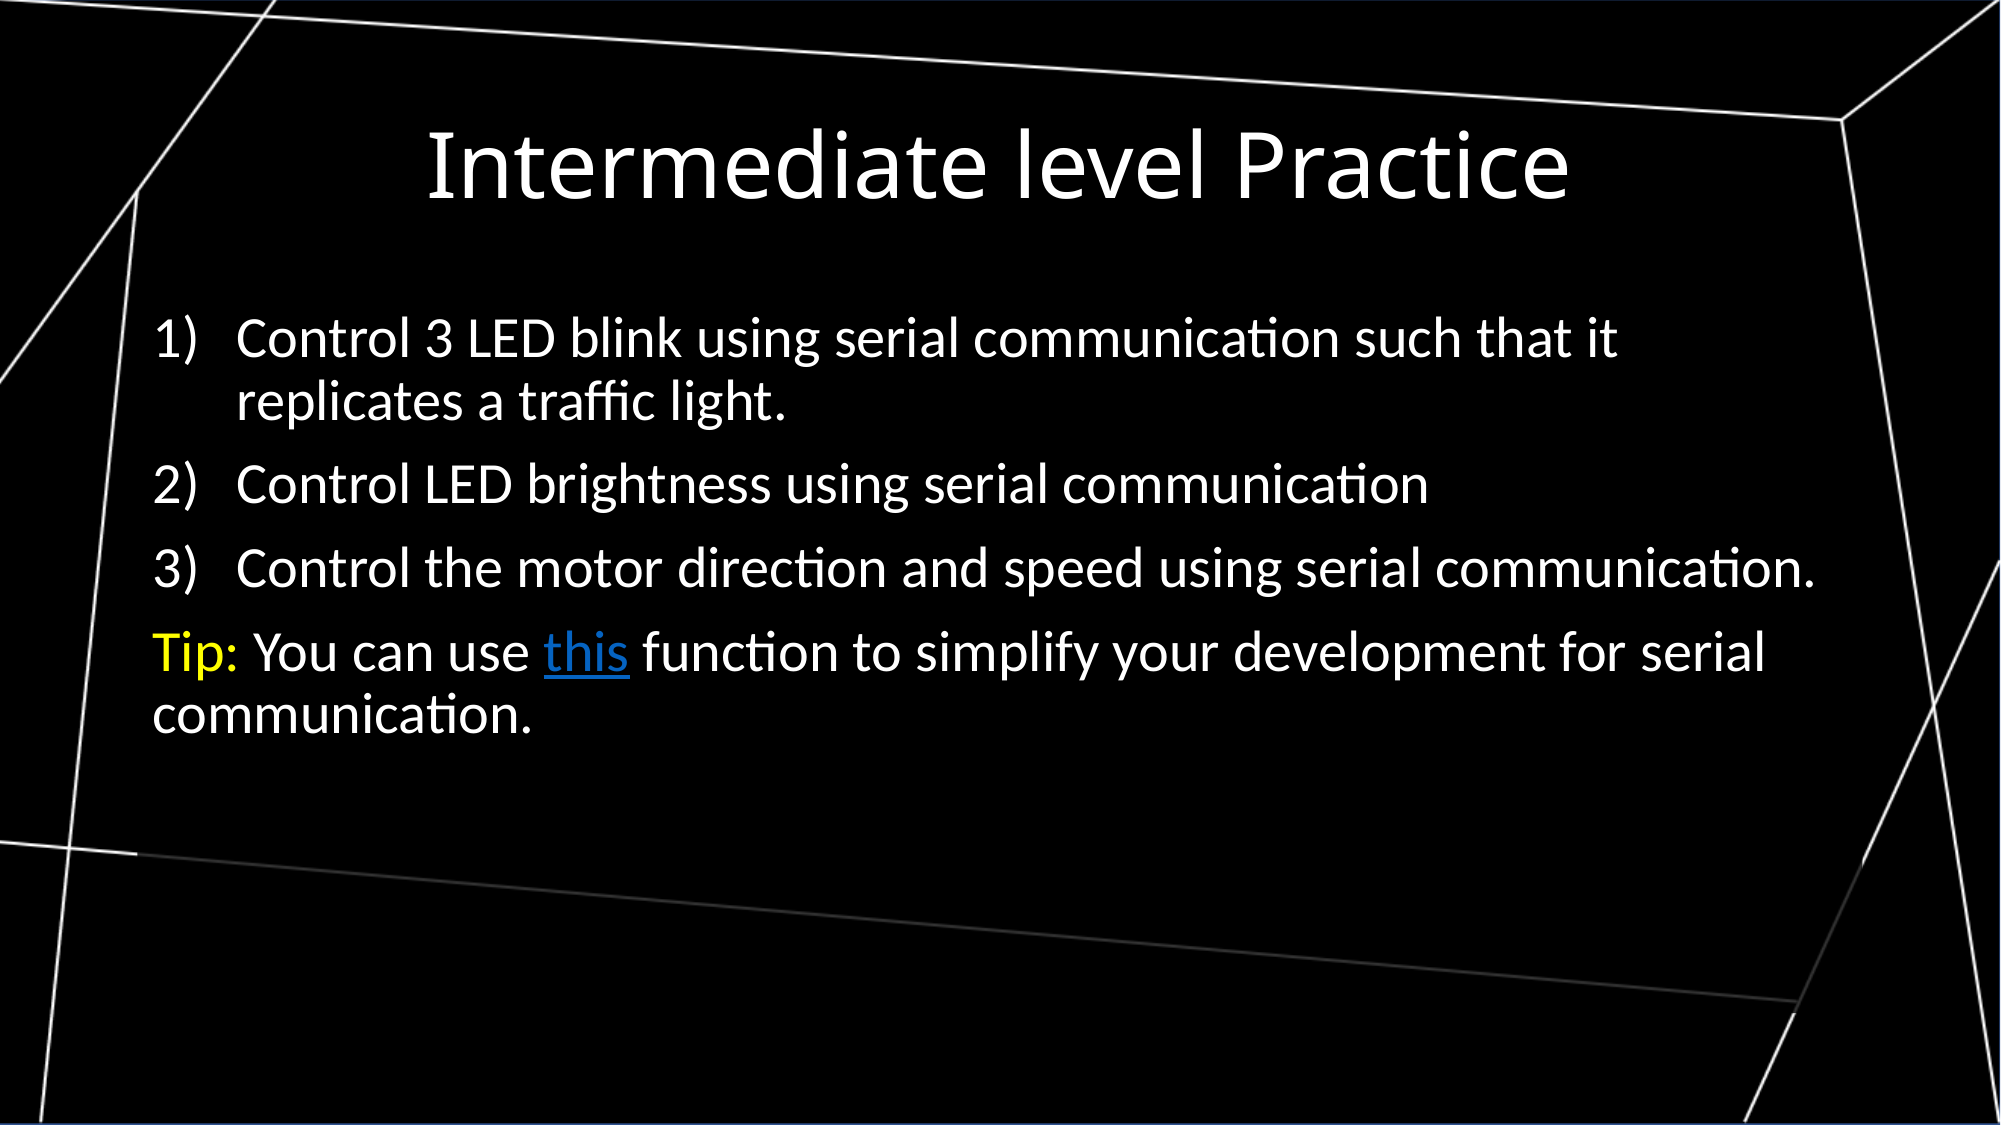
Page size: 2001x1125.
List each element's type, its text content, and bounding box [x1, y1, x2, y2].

picture [0, 0, 2001, 1125]
title Intermediate level Practice [137, 59, 1863, 278]
list Control 3 LED blink using serial communication such that it replicates a traffic light. Control LED brightness using serial communication Control the motor direction and speed using serial communication. Tip: You can use this function to simplify your development for serial communication. [137, 299, 1863, 1014]
